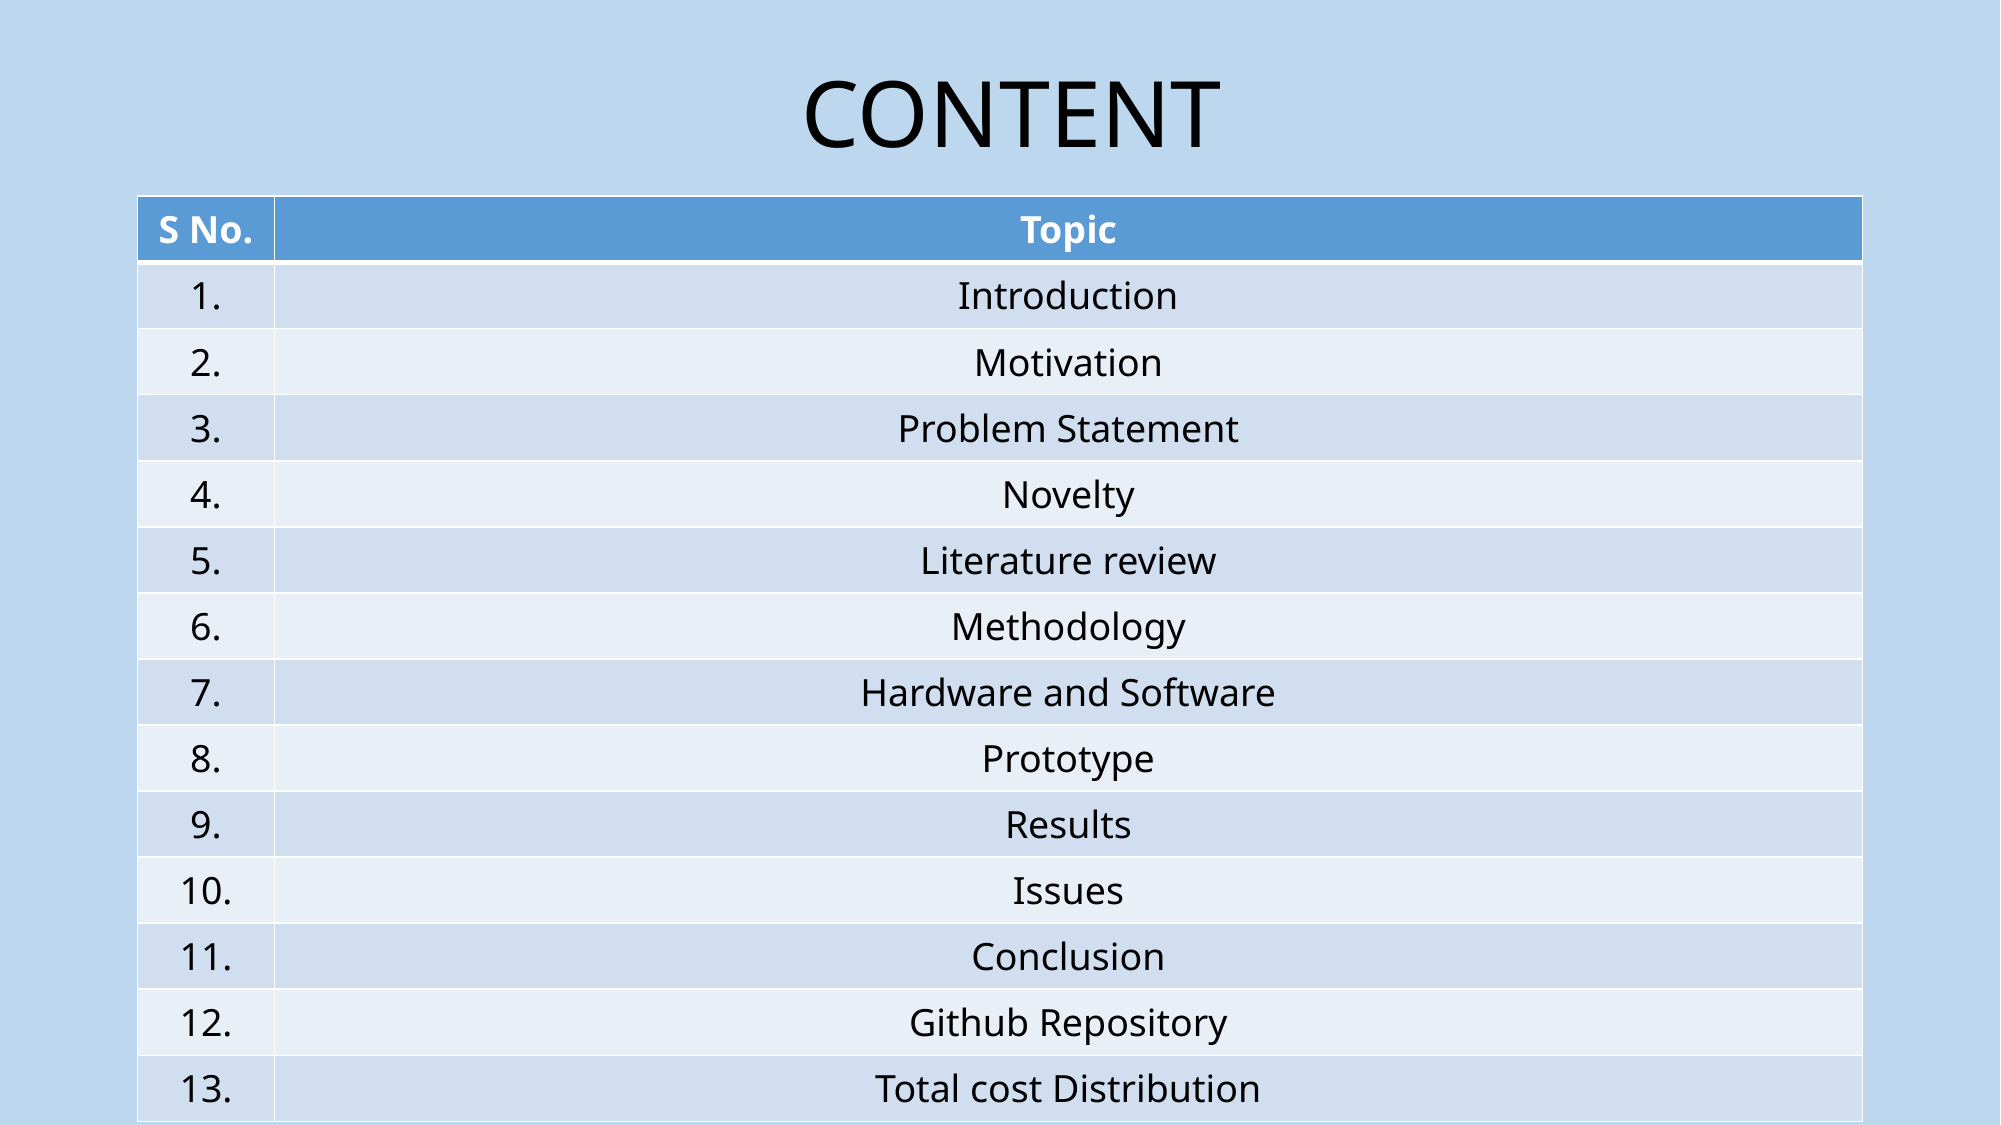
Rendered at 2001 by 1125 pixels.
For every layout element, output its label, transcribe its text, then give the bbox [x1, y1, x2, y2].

table_cell 9. [138, 792, 274, 856]
table_cell Literature review [275, 528, 1862, 592]
table_cell Github Repository [275, 990, 1862, 1055]
table_cell 6. [138, 594, 274, 658]
title CONTENT [137, 42, 1863, 192]
table_cell 1. [138, 265, 274, 328]
table_cell 3. [138, 395, 274, 460]
table_cell 8. [138, 726, 274, 790]
table_header Topic [275, 197, 1862, 260]
table_cell 13. [138, 1056, 274, 1121]
table_cell Prototype [275, 726, 1862, 790]
table_cell Total cost Distribution [275, 1056, 1862, 1121]
table_cell Results [275, 792, 1862, 856]
table_cell 2. [138, 329, 274, 394]
table_cell Problem Statement [275, 395, 1862, 460]
table_cell Methodology [275, 594, 1862, 658]
table_cell Conclusion [275, 924, 1862, 988]
table_cell Novelty [275, 462, 1862, 526]
table_cell Hardware and Software [275, 660, 1862, 724]
table_header S No. [138, 197, 274, 260]
table_cell 5. [138, 528, 274, 592]
table_cell 7. [138, 660, 274, 724]
table_cell Issues [275, 858, 1862, 922]
table_cell 11. [138, 924, 274, 988]
table_cell Introduction [275, 265, 1862, 328]
table_cell Motivation [275, 329, 1862, 394]
table_cell 12. [138, 990, 274, 1055]
table_cell 10. [138, 858, 274, 922]
table_cell 4. [138, 462, 274, 526]
